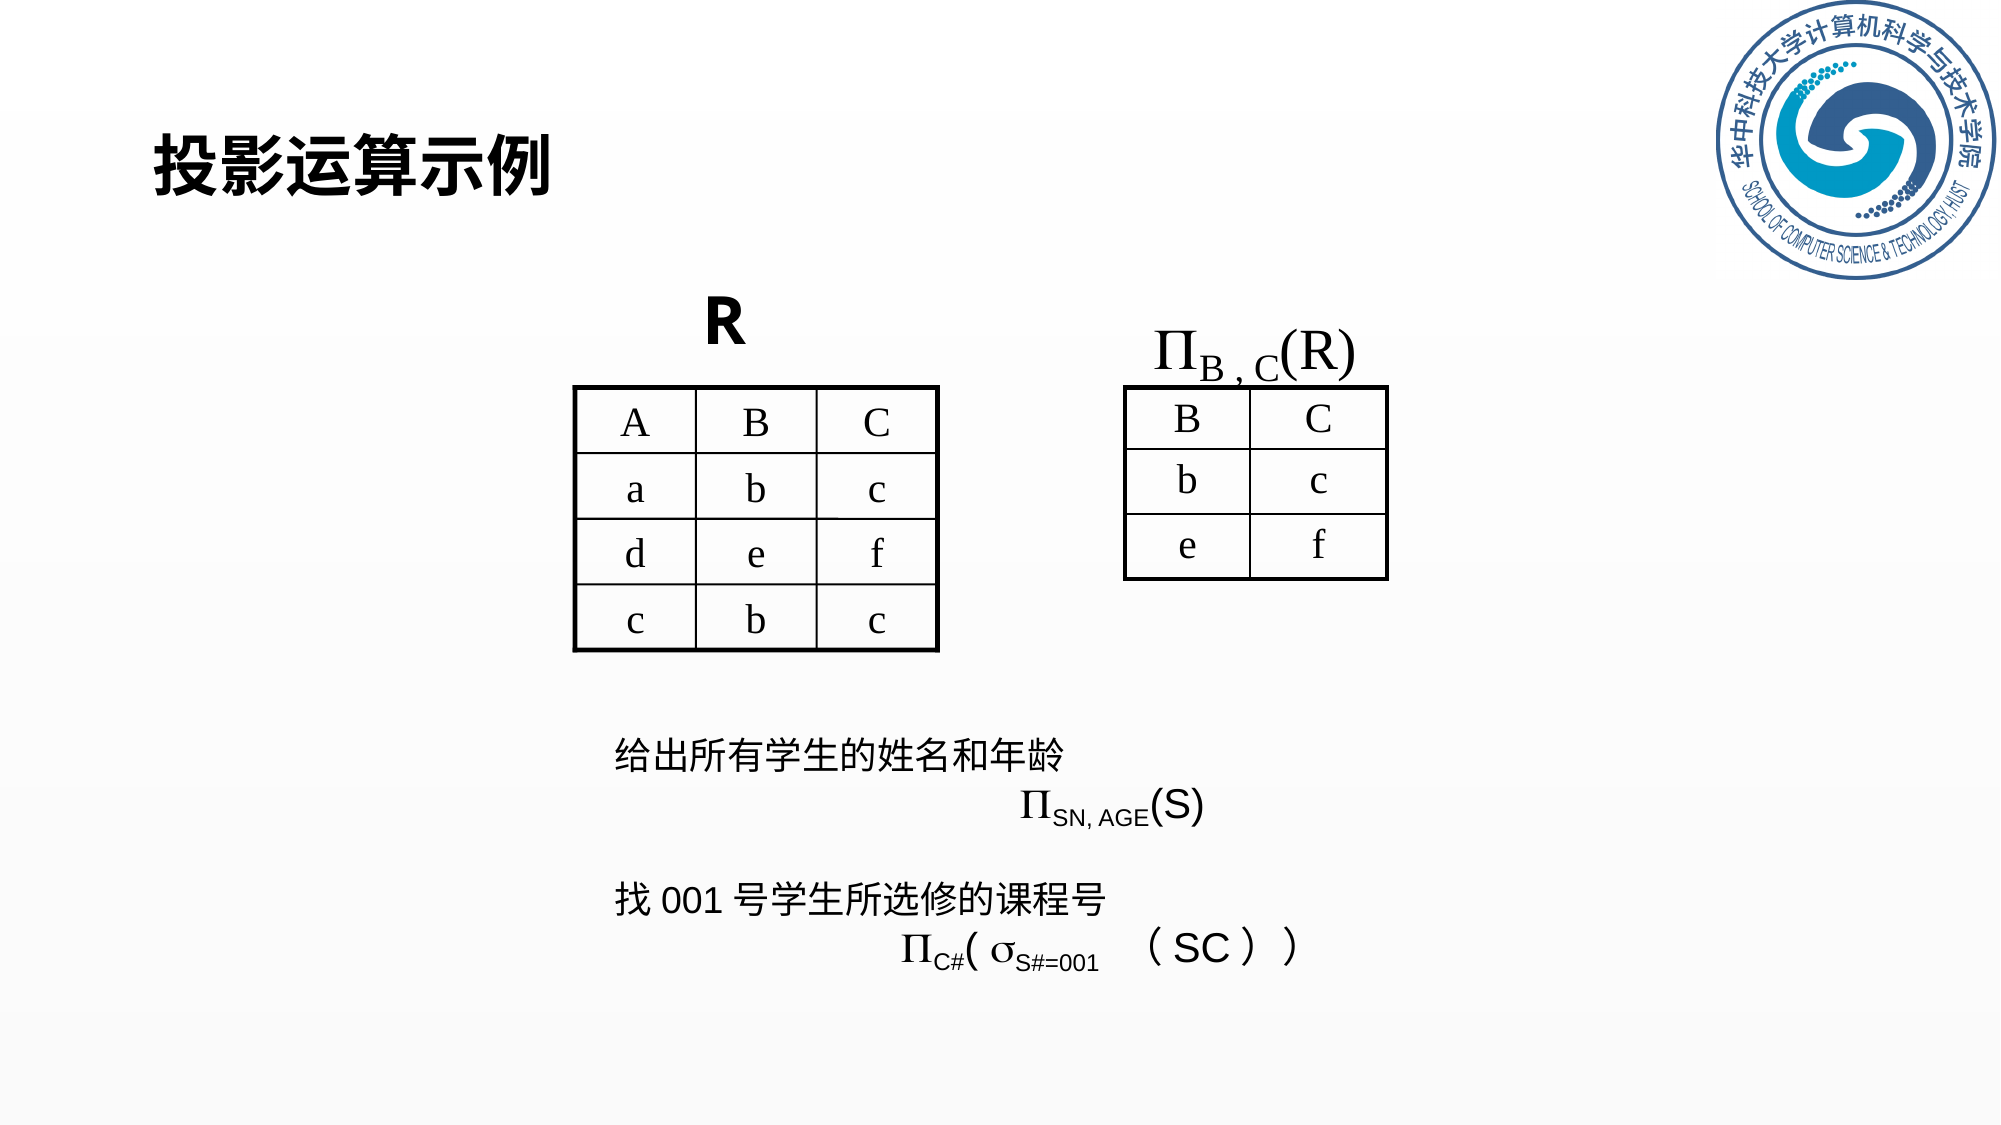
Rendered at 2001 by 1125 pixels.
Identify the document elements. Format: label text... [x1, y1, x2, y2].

table_cell b [1127, 450, 1249, 513]
picture [1716, 0, 1999, 280]
text_box 给出所有学生的姓名和年龄 SN, AGE(S) 找001号学生所选修的课程号 C#( S#=001 （SC）） [525, 724, 1625, 984]
table_cell f [1251, 515, 1385, 577]
title 投影运算示例 [137, 59, 1863, 278]
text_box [574, 387, 938, 650]
table_cell e [1127, 515, 1249, 577]
table_header C [1251, 401, 1385, 448]
text_box B , C(R) [1112, 287, 1388, 401]
text_box R [674, 262, 763, 376]
picture [1863, 136, 1868, 155]
table_cell c [1251, 450, 1385, 513]
table_header B [1127, 401, 1249, 448]
